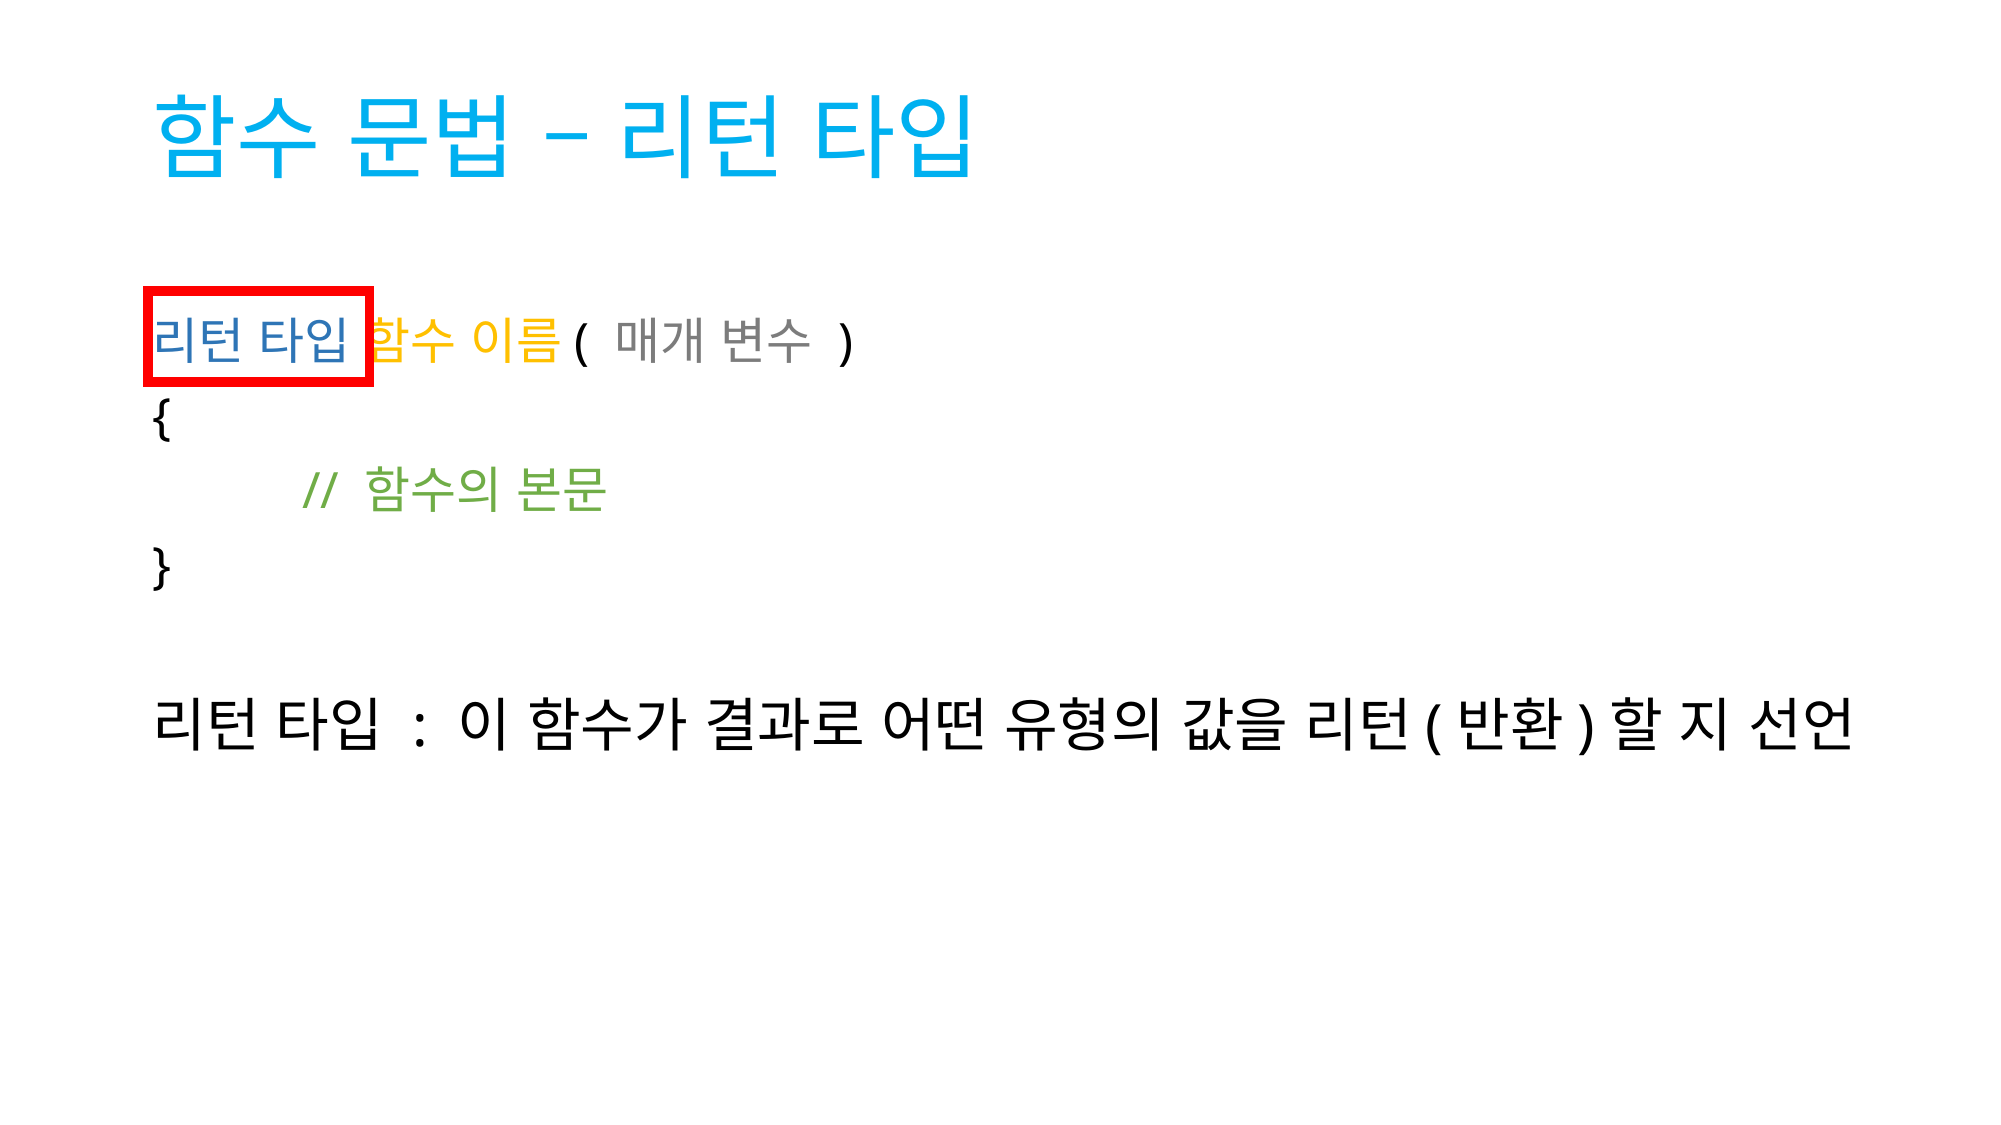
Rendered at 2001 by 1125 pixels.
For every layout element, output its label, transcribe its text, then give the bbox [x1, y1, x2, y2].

text_box 리턴 타입 함수 이름( 매개 변수 ) { // 함수의 본문 } [137, 308, 1130, 681]
text_box 리턴 타입 : 이 함수가 결과로 어떤 유형의 값을 리턴(반환)할 지 선언 [137, 688, 1891, 959]
title 함수 문법 – 리턴 타입 [137, 33, 1863, 251]
text_box [147, 290, 370, 383]
